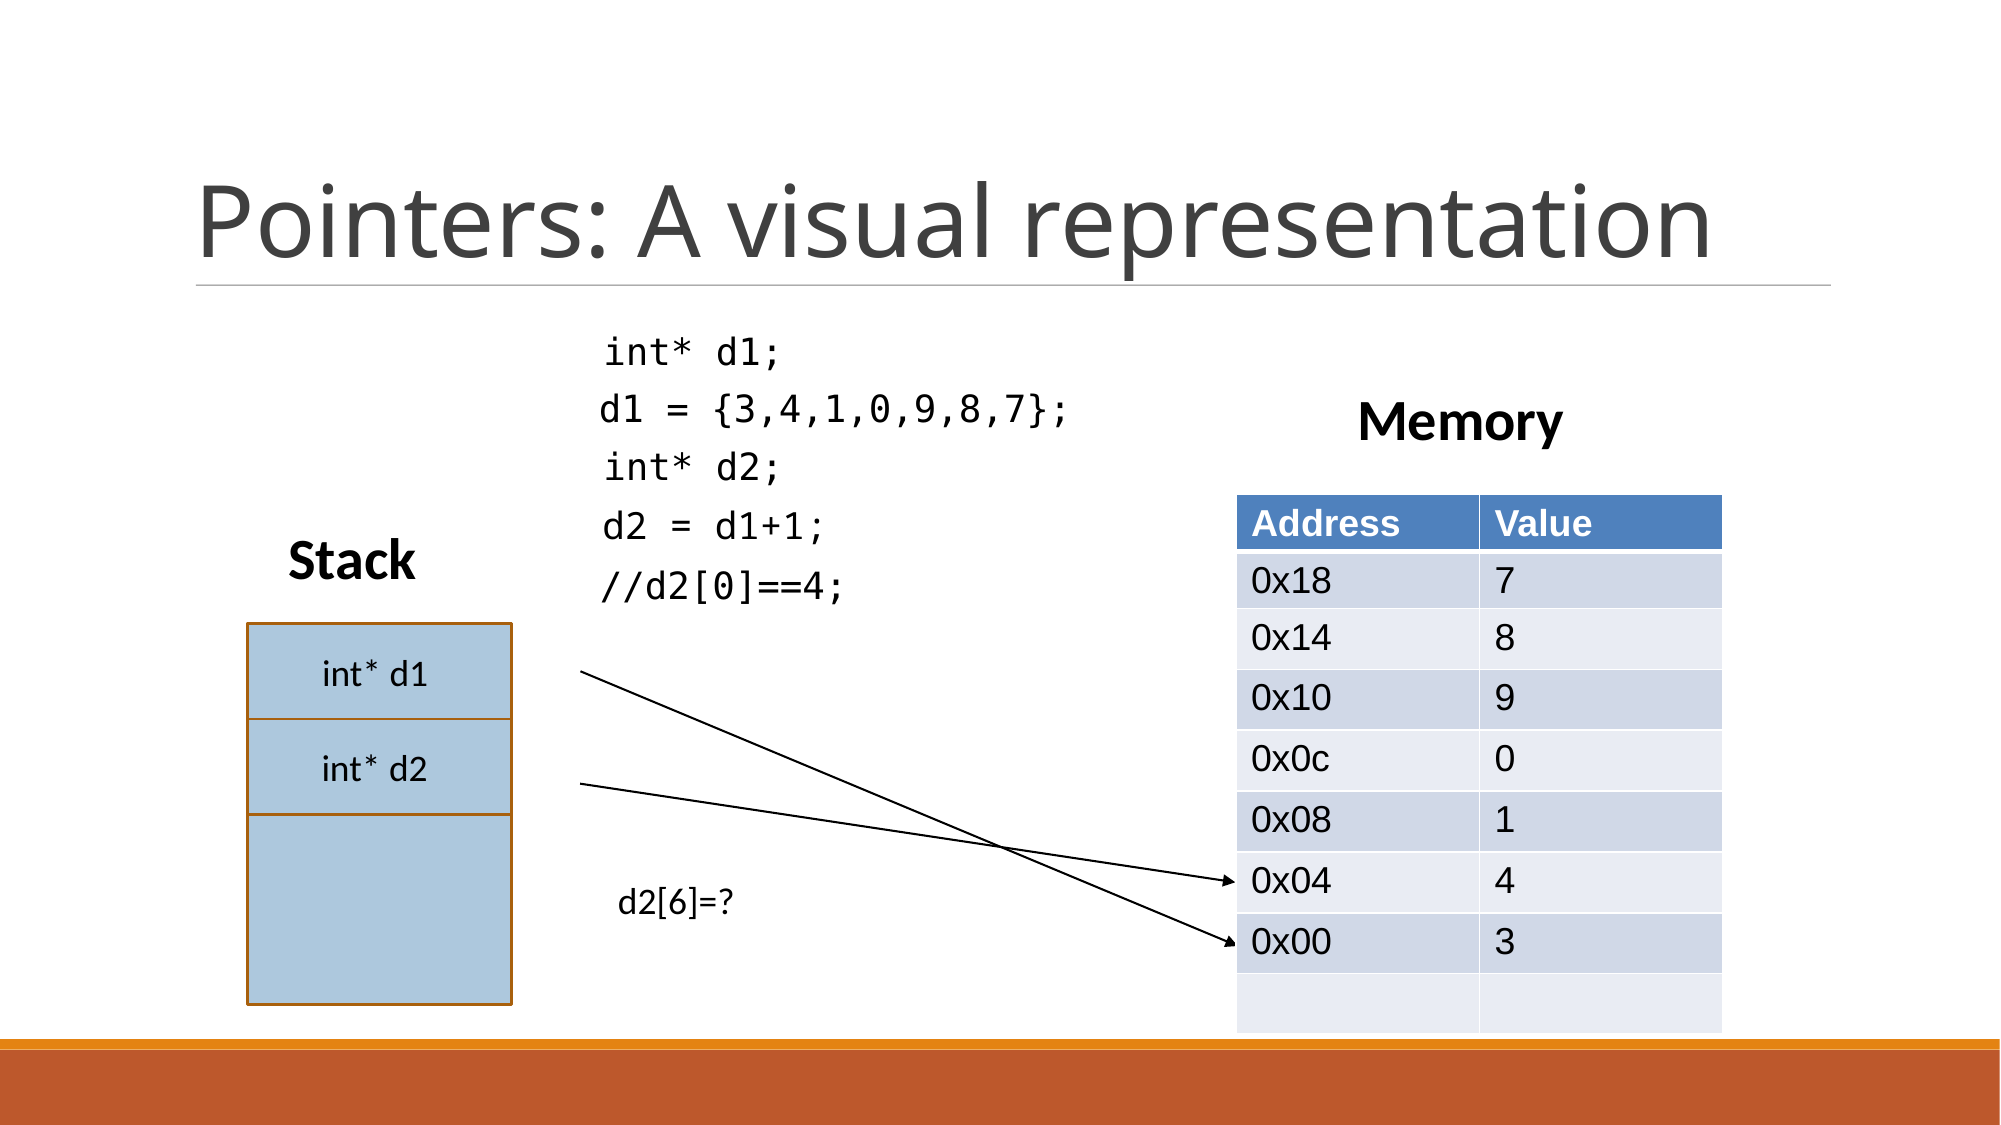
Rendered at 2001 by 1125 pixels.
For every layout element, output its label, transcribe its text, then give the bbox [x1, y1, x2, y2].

text_box //d2[0]==4; [585, 554, 907, 614]
text_box [580, 783, 1235, 887]
table_cell [1480, 974, 1722, 1033]
text_box Pointers: A visual representation [180, 47, 1830, 285]
text_box int* d1 [247, 623, 512, 720]
table_cell 0x00 [1237, 914, 1479, 973]
text_box [247, 720, 512, 1005]
table_cell [1237, 974, 1479, 1033]
text_box Memory [1342, 374, 1541, 460]
table_cell 0x08 [1237, 792, 1479, 851]
text_box d2[6]=? [603, 869, 785, 929]
table_cell 0x0c [1237, 731, 1479, 790]
table_cell 8 [1480, 609, 1722, 669]
table_header Value [1480, 495, 1722, 549]
table_cell 1 [1480, 792, 1722, 851]
table_cell 4 [1480, 853, 1722, 912]
text_box int* d1; [588, 320, 821, 377]
table_cell 0 [1480, 731, 1722, 790]
table_cell 0x18 [1237, 554, 1479, 608]
text_box int* d2 [247, 718, 511, 815]
text_box [1003, 848, 1235, 947]
text_box d2 = d1+1; [587, 494, 843, 554]
table_header Address [1237, 495, 1479, 549]
table_cell 9 [1480, 670, 1722, 729]
table_cell 3 [1480, 914, 1722, 973]
table_cell 0x10 [1237, 670, 1479, 729]
text_box Stack [273, 513, 486, 599]
table_cell 7 [1480, 554, 1722, 608]
text_box d1 = {3,4,1,0,9,8,7}; [584, 377, 929, 437]
table_cell 0x04 [1237, 853, 1479, 912]
text_box int* d2; [588, 435, 821, 494]
table_cell 0x14 [1237, 609, 1479, 669]
